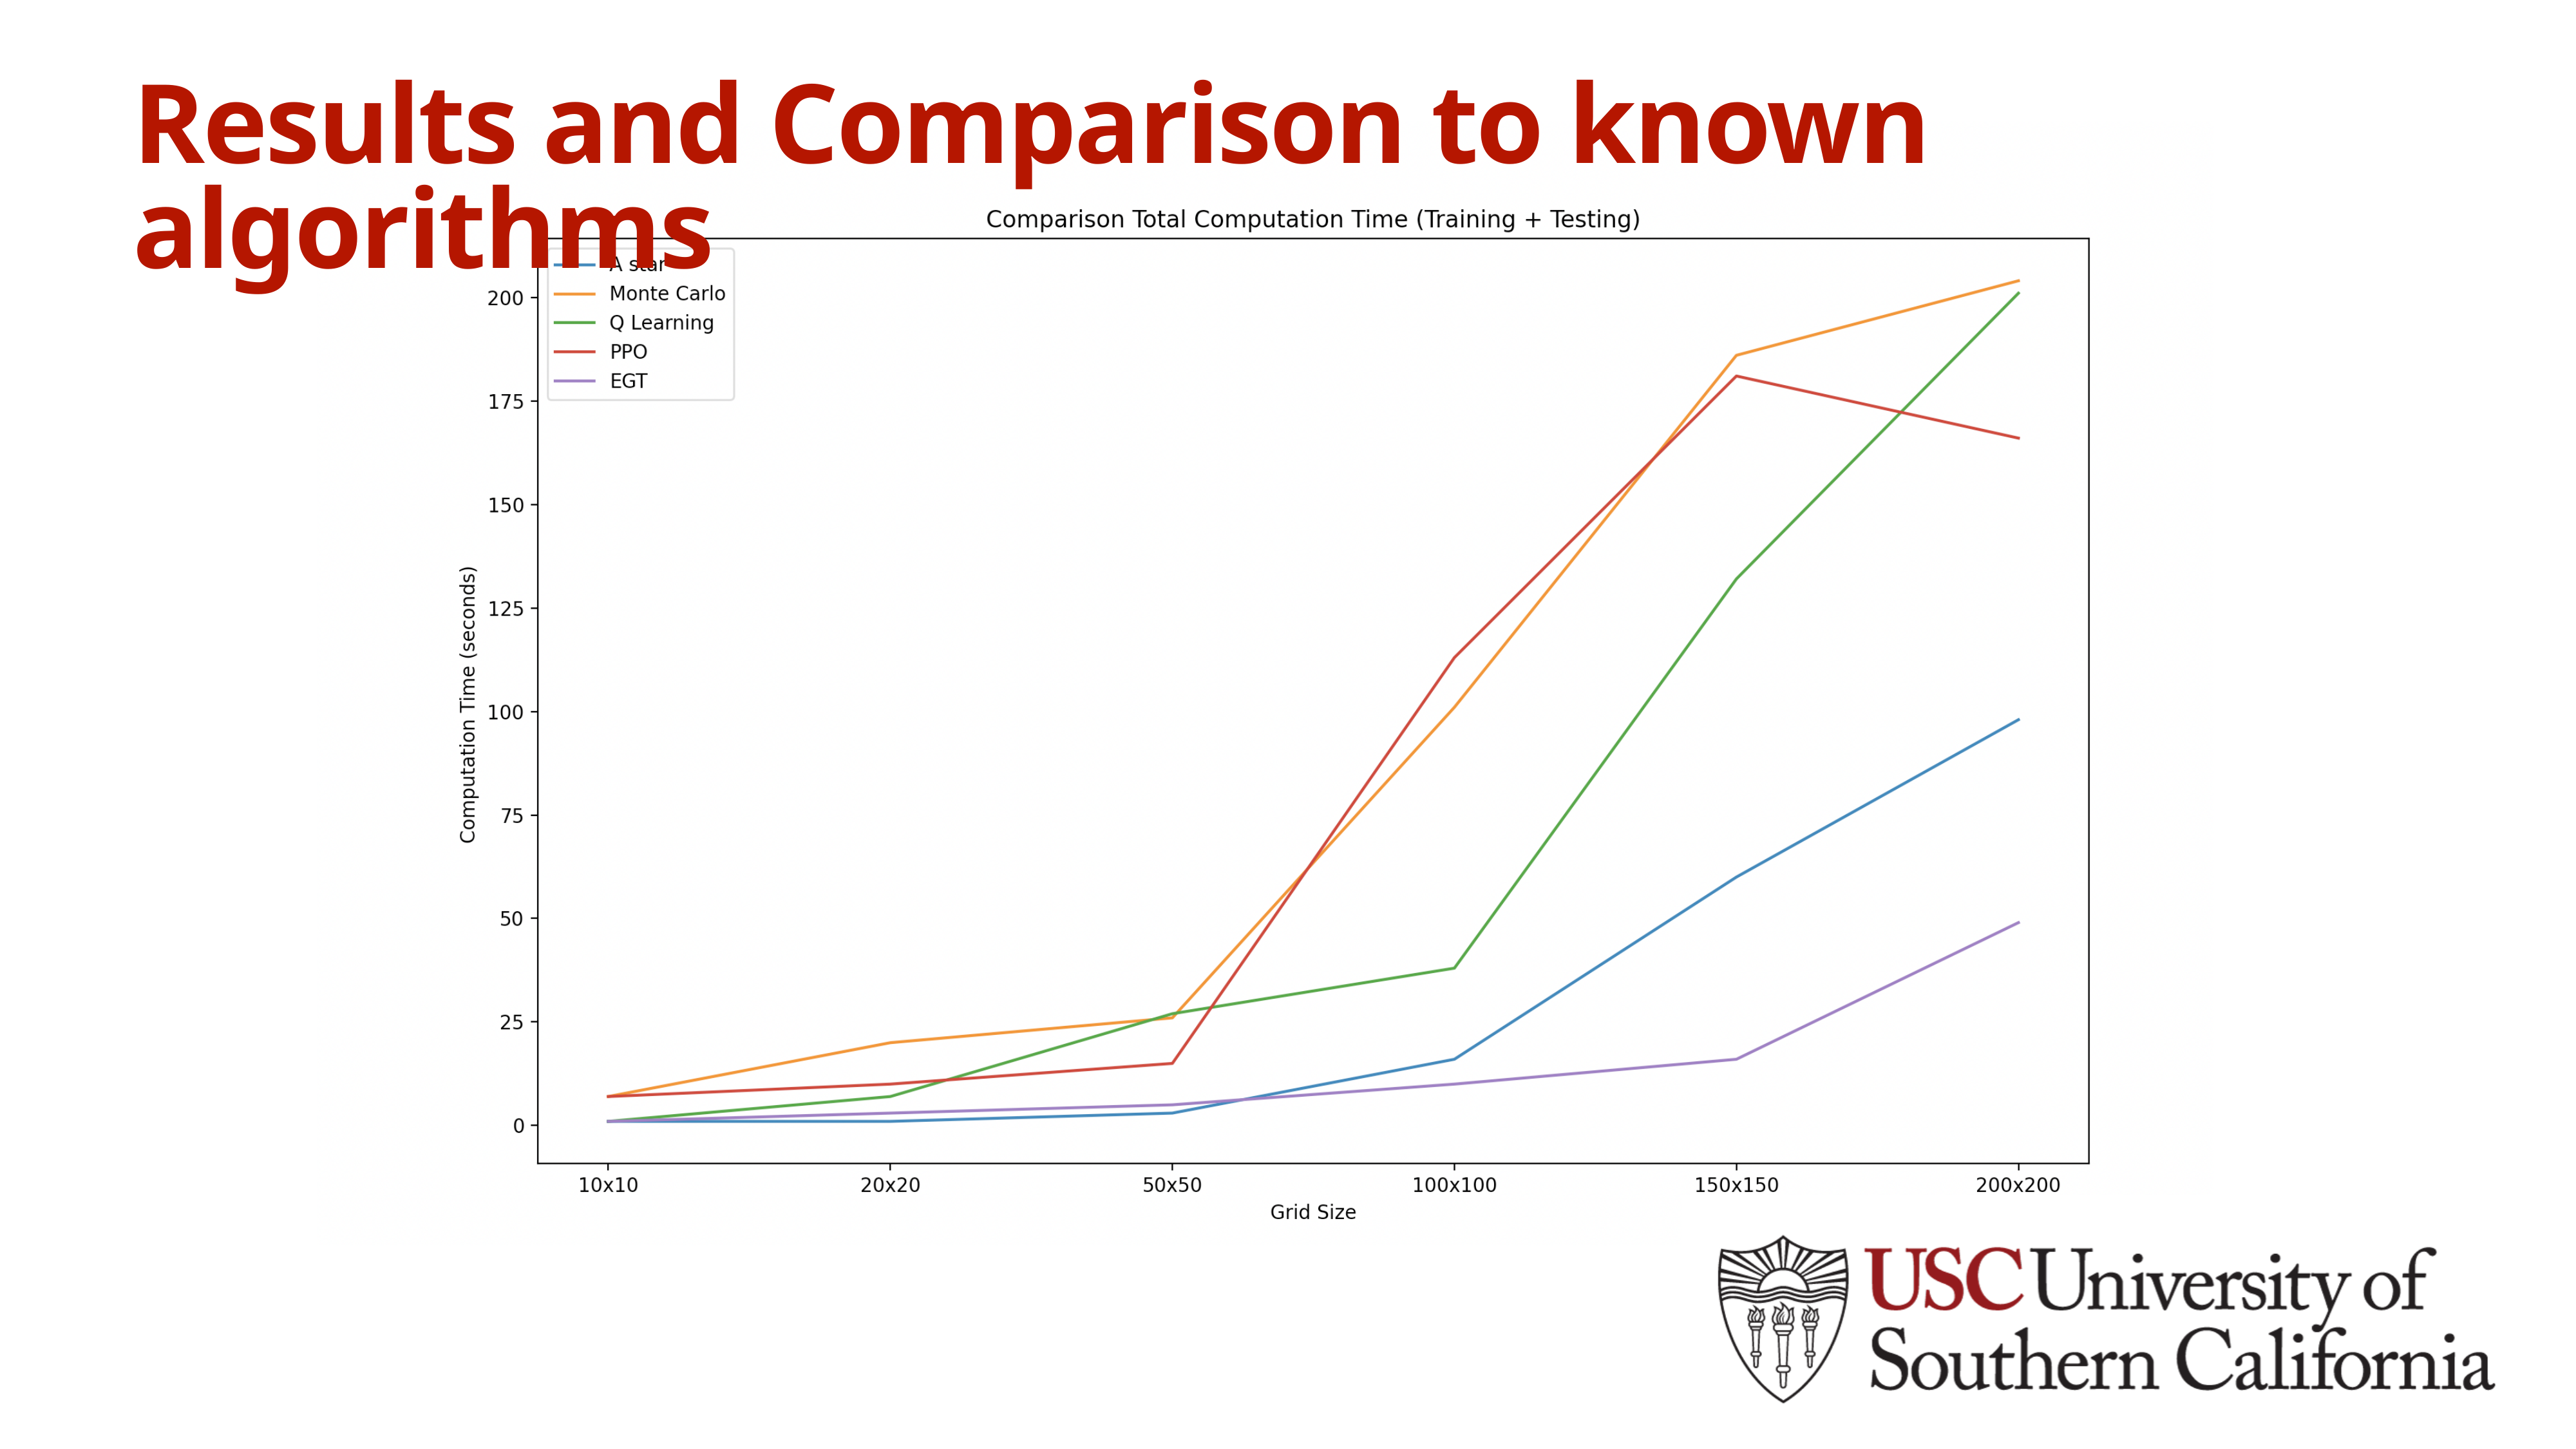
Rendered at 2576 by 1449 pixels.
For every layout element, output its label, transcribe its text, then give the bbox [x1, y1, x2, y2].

picture [317, 120, 2532, 1444]
title Results and Comparison to known algorithms [127, 73, 2449, 225]
